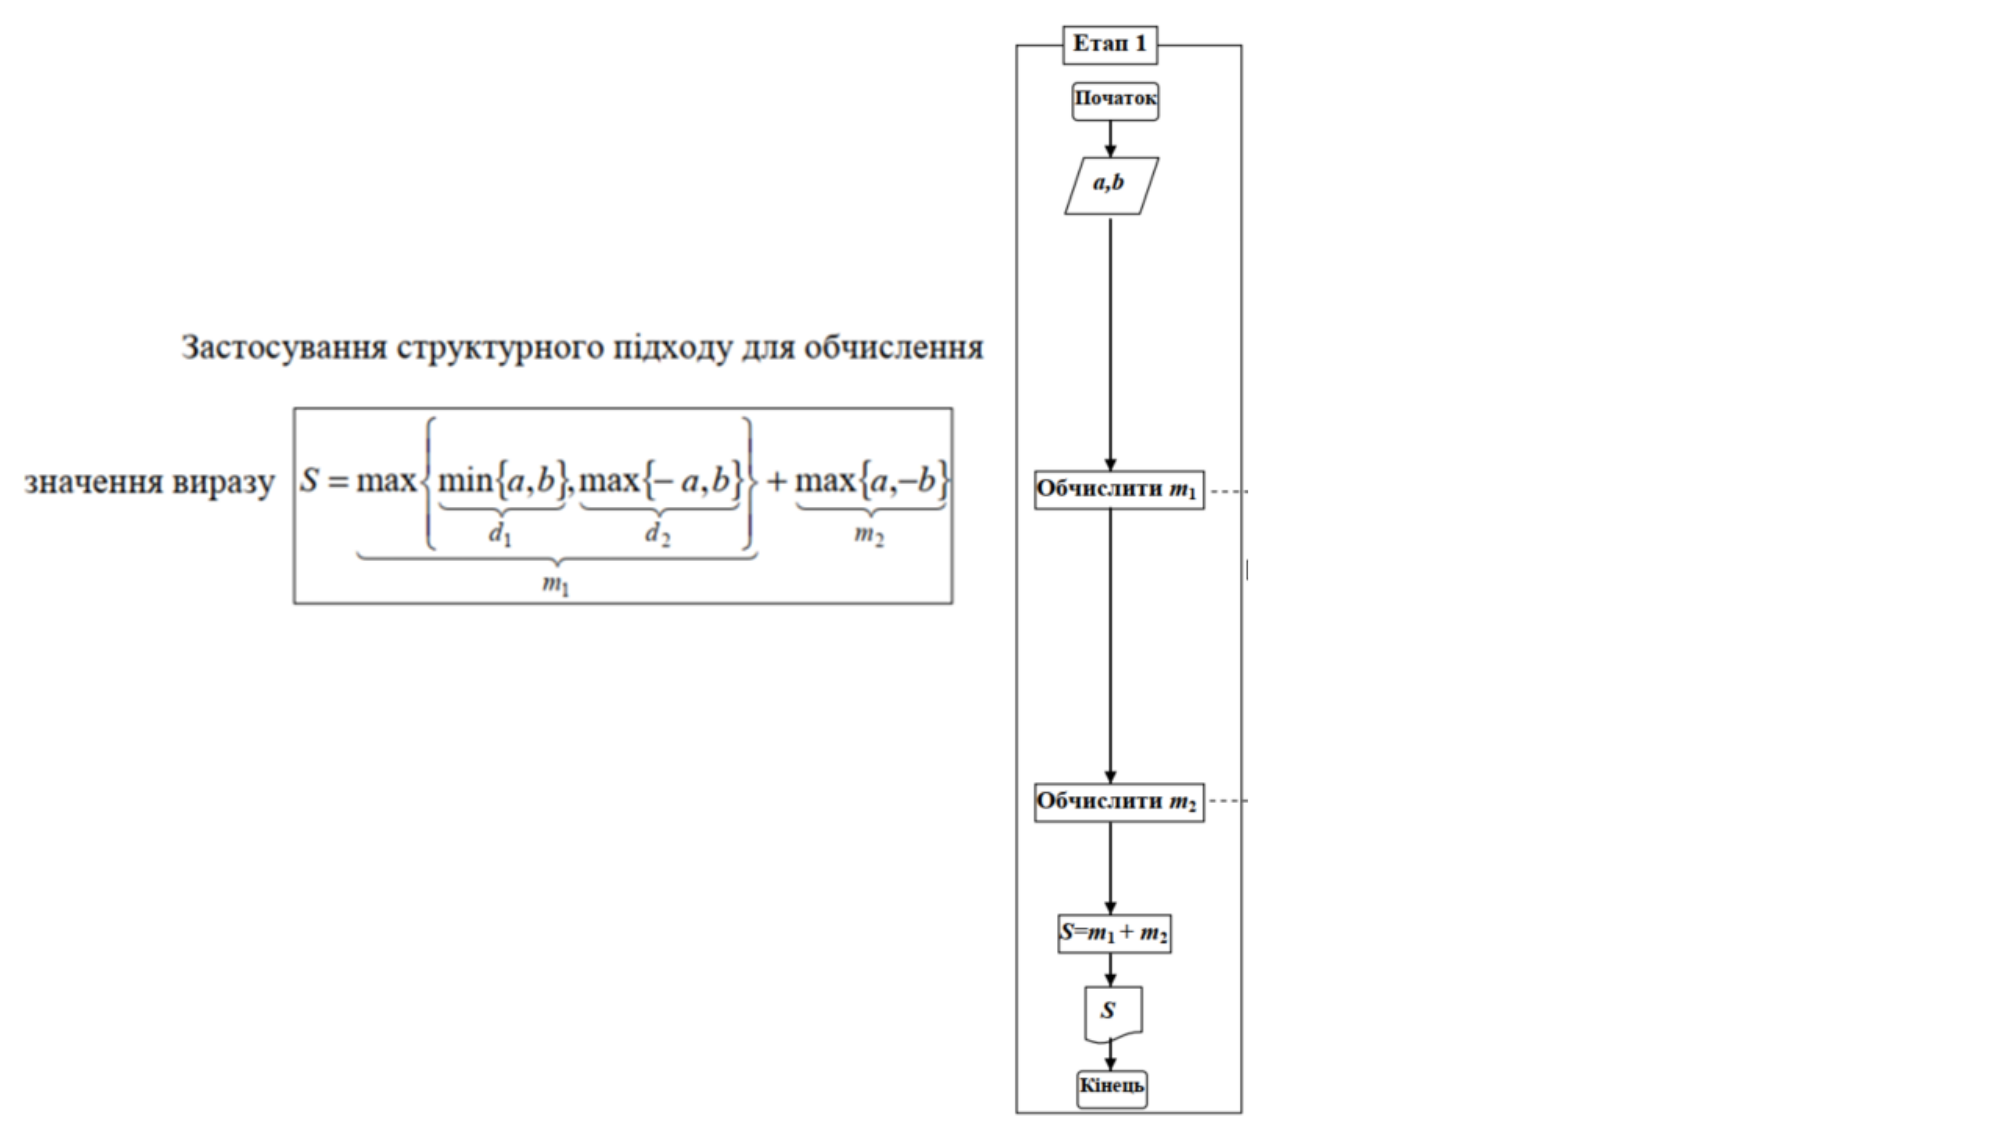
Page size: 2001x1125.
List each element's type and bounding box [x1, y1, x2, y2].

picture [23, 330, 993, 616]
picture [1005, 19, 1249, 1122]
